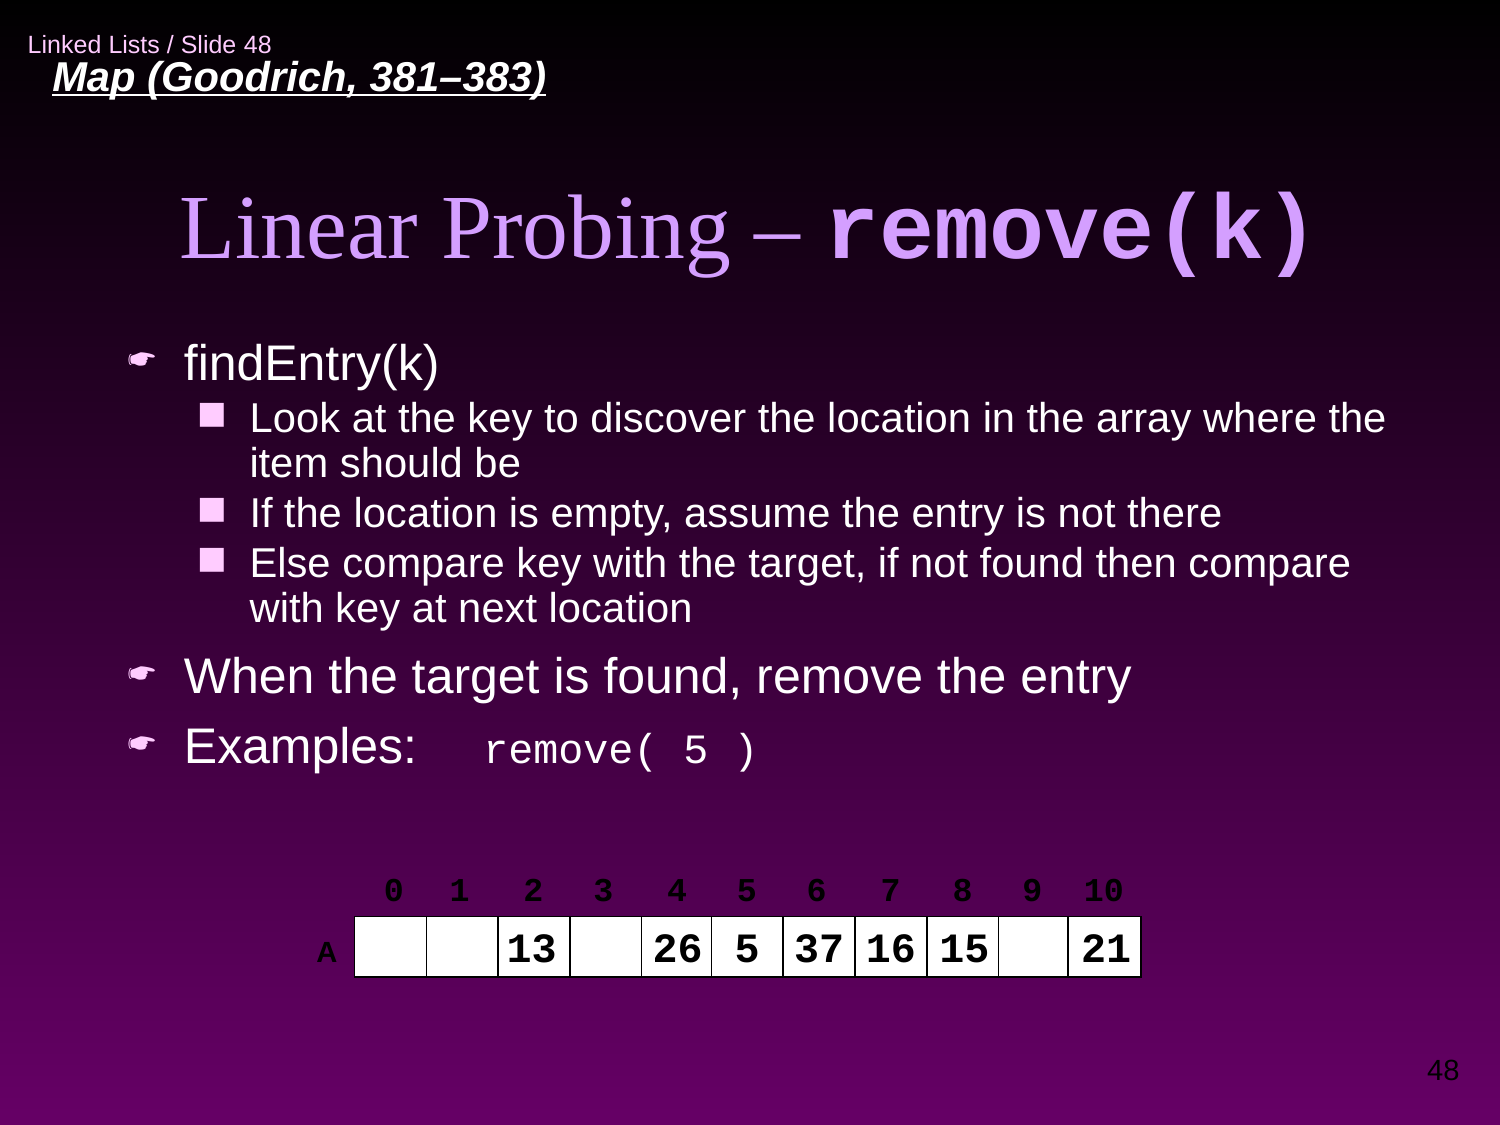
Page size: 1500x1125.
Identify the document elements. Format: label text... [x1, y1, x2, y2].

title Linear Probing – remove(k)‏ [34, 98, 1465, 287]
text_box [301, 867, 1141, 977]
text_box Map (Goodrich, 381–383)‏ [37, 37, 1050, 113]
slide_number 48 [1275, 1025, 1475, 1113]
list findEntry(k)‏ Look at the key to discover the location in the array where the item should be If the location is empty, assume the entry is not there Else compare key with the target, if not found then compare with key at next location When the target is found, remove the entry Examples: remove( 5 )‏ [112, 329, 1434, 832]
